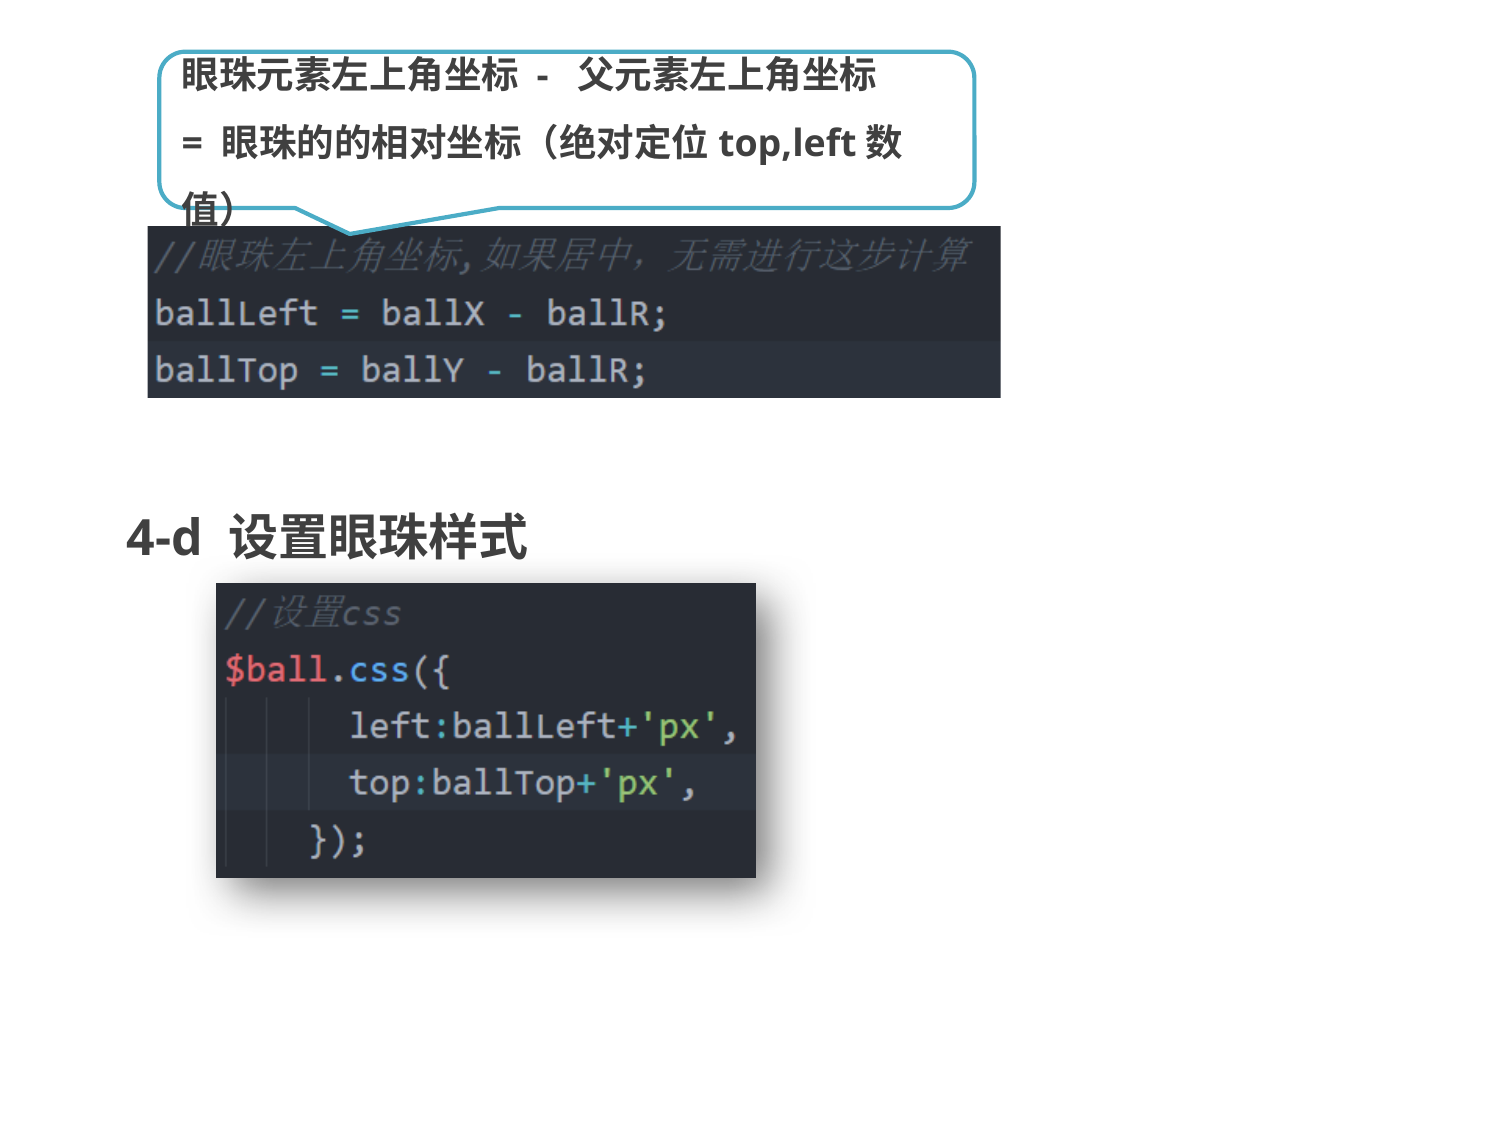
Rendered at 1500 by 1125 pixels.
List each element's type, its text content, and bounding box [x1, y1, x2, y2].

text_box 4-d 设置眼珠样式 [112, 467, 1388, 663]
picture [147, 226, 1001, 398]
picture [216, 583, 756, 878]
text_box 眼珠元素左上角坐标 - 父元素左上角坐标 = 眼珠的的相对坐标（绝对定位top,left数值） [157, 49, 977, 224]
